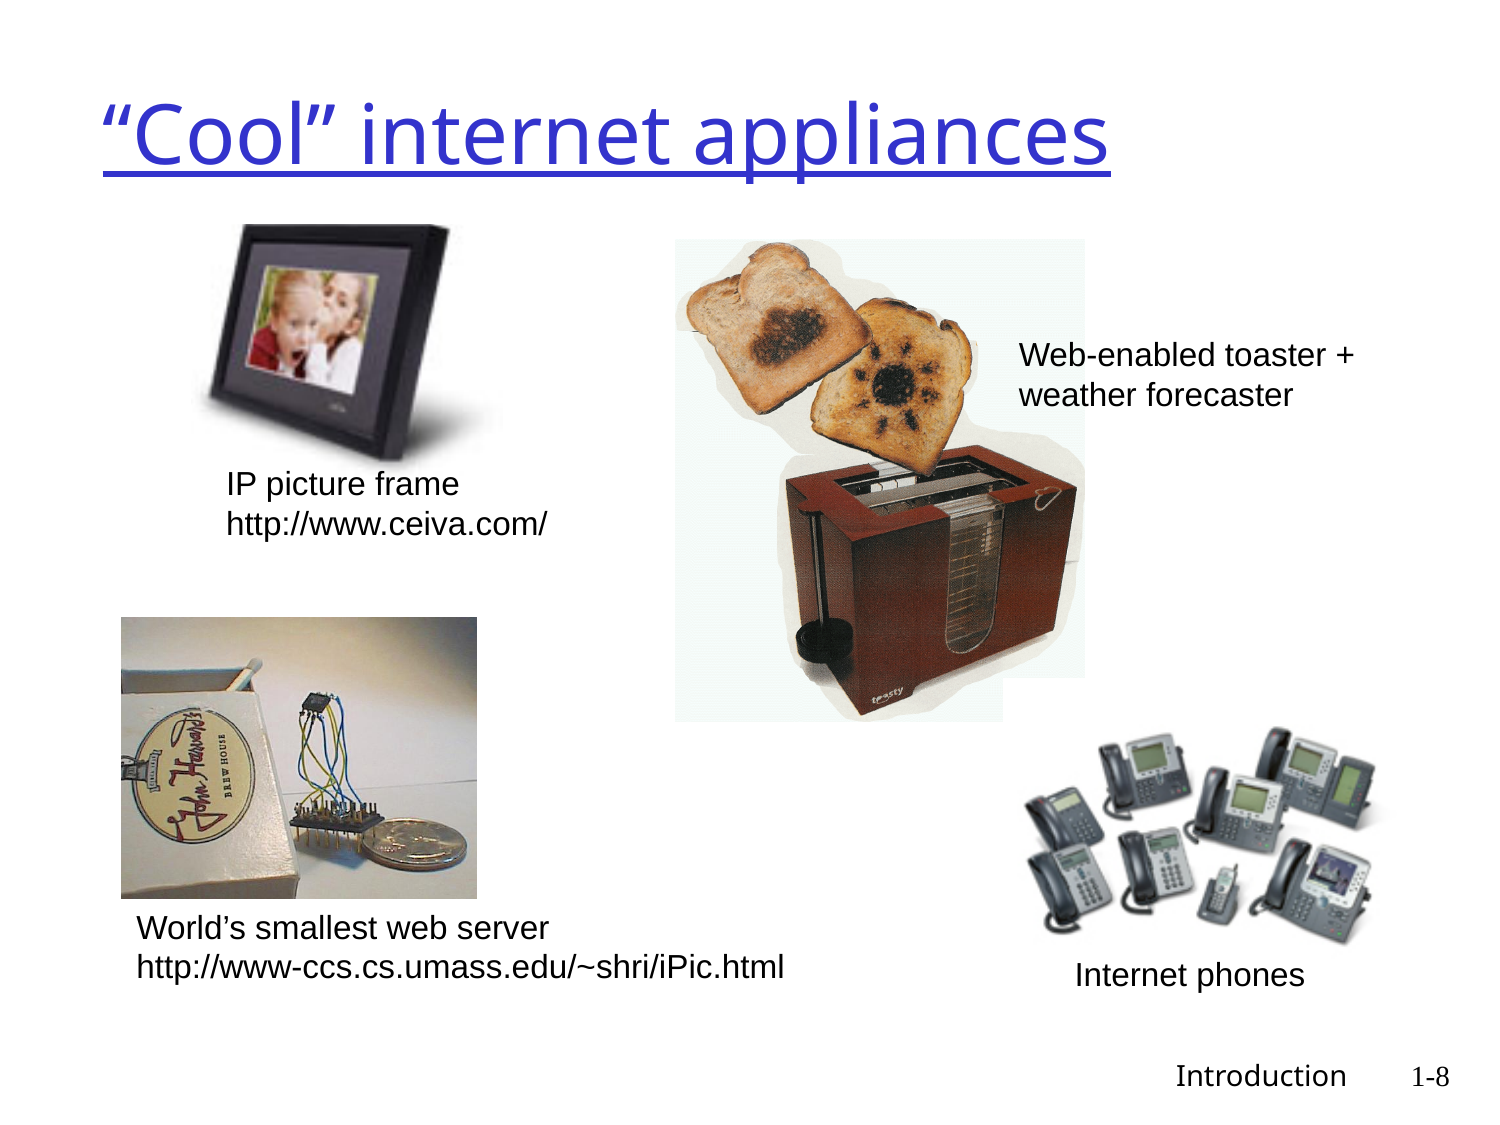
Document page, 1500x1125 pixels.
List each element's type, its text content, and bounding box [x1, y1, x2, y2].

footer Introduction [887, 1049, 1362, 1125]
title “Cool” internet appliances [87, 37, 1363, 226]
text_box Web-enabled toaster + weather forecaster [1088, 326, 1371, 421]
picture [674, 239, 1397, 994]
slide_number 1-8 [1362, 1049, 1466, 1125]
text_box IP picture frame http://www.ceiva.com/ [211, 455, 564, 550]
picture [191, 224, 503, 481]
text_box World’s smallest web server http://www-ccs.cs.umass.edu/~shri/iPic.html [121, 898, 801, 993]
picture [121, 617, 477, 899]
